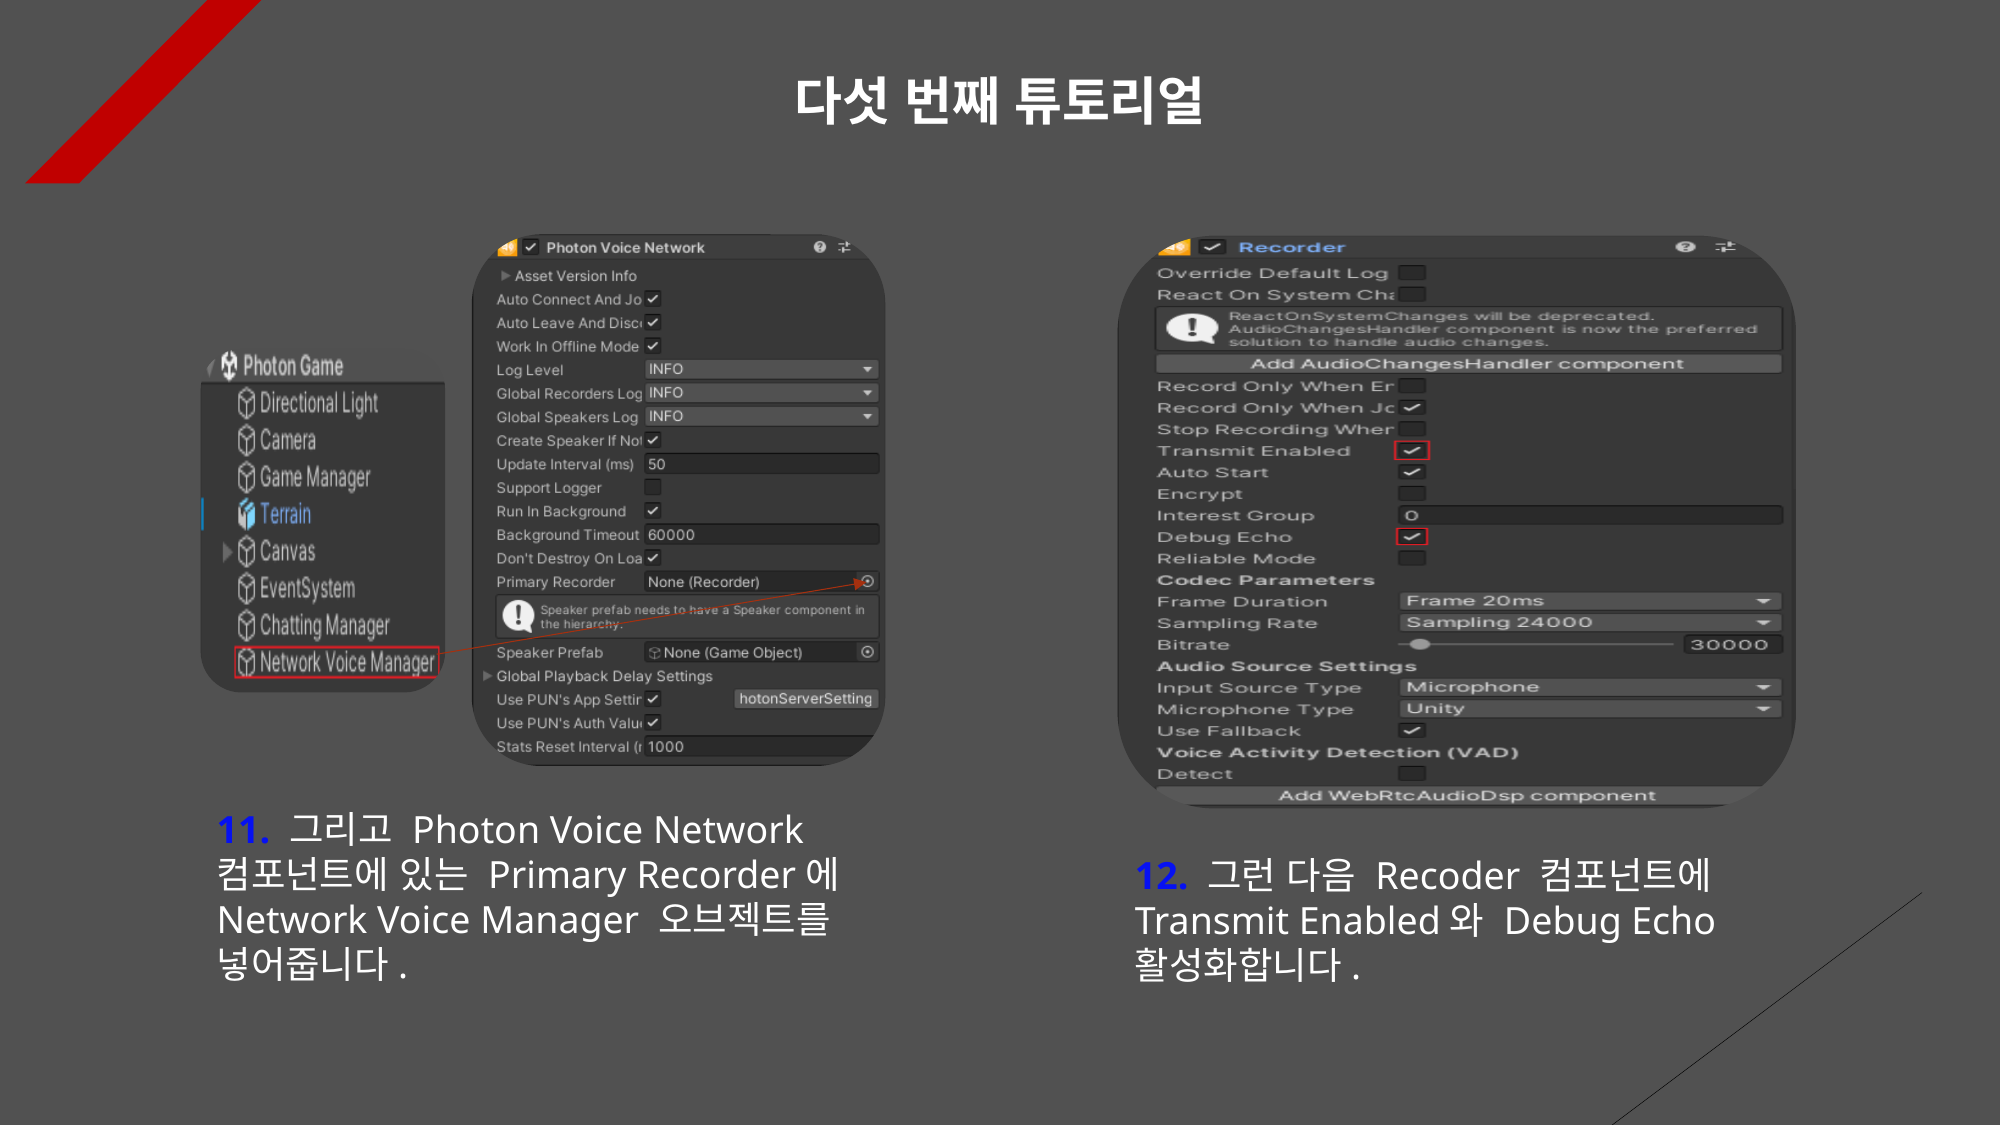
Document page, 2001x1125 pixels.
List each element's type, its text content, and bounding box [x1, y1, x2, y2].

text_box 다섯 번째 튜토리얼 [706, 61, 1293, 139]
picture [200, 348, 446, 693]
text_box 11. 그리고 Photon Voice Network 컴포넌트에 있는 Primary Recorder에 Network Voice Manager 오브젝트를 넣어줍니다. [202, 798, 886, 994]
picture [1117, 235, 1796, 809]
text_box 12. 그런 다음 Recoder 컴포넌트에 Transmit Enabled와 Debug Echo 활성화합니다. [1120, 844, 1796, 995]
picture [471, 234, 886, 766]
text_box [436, 582, 867, 655]
